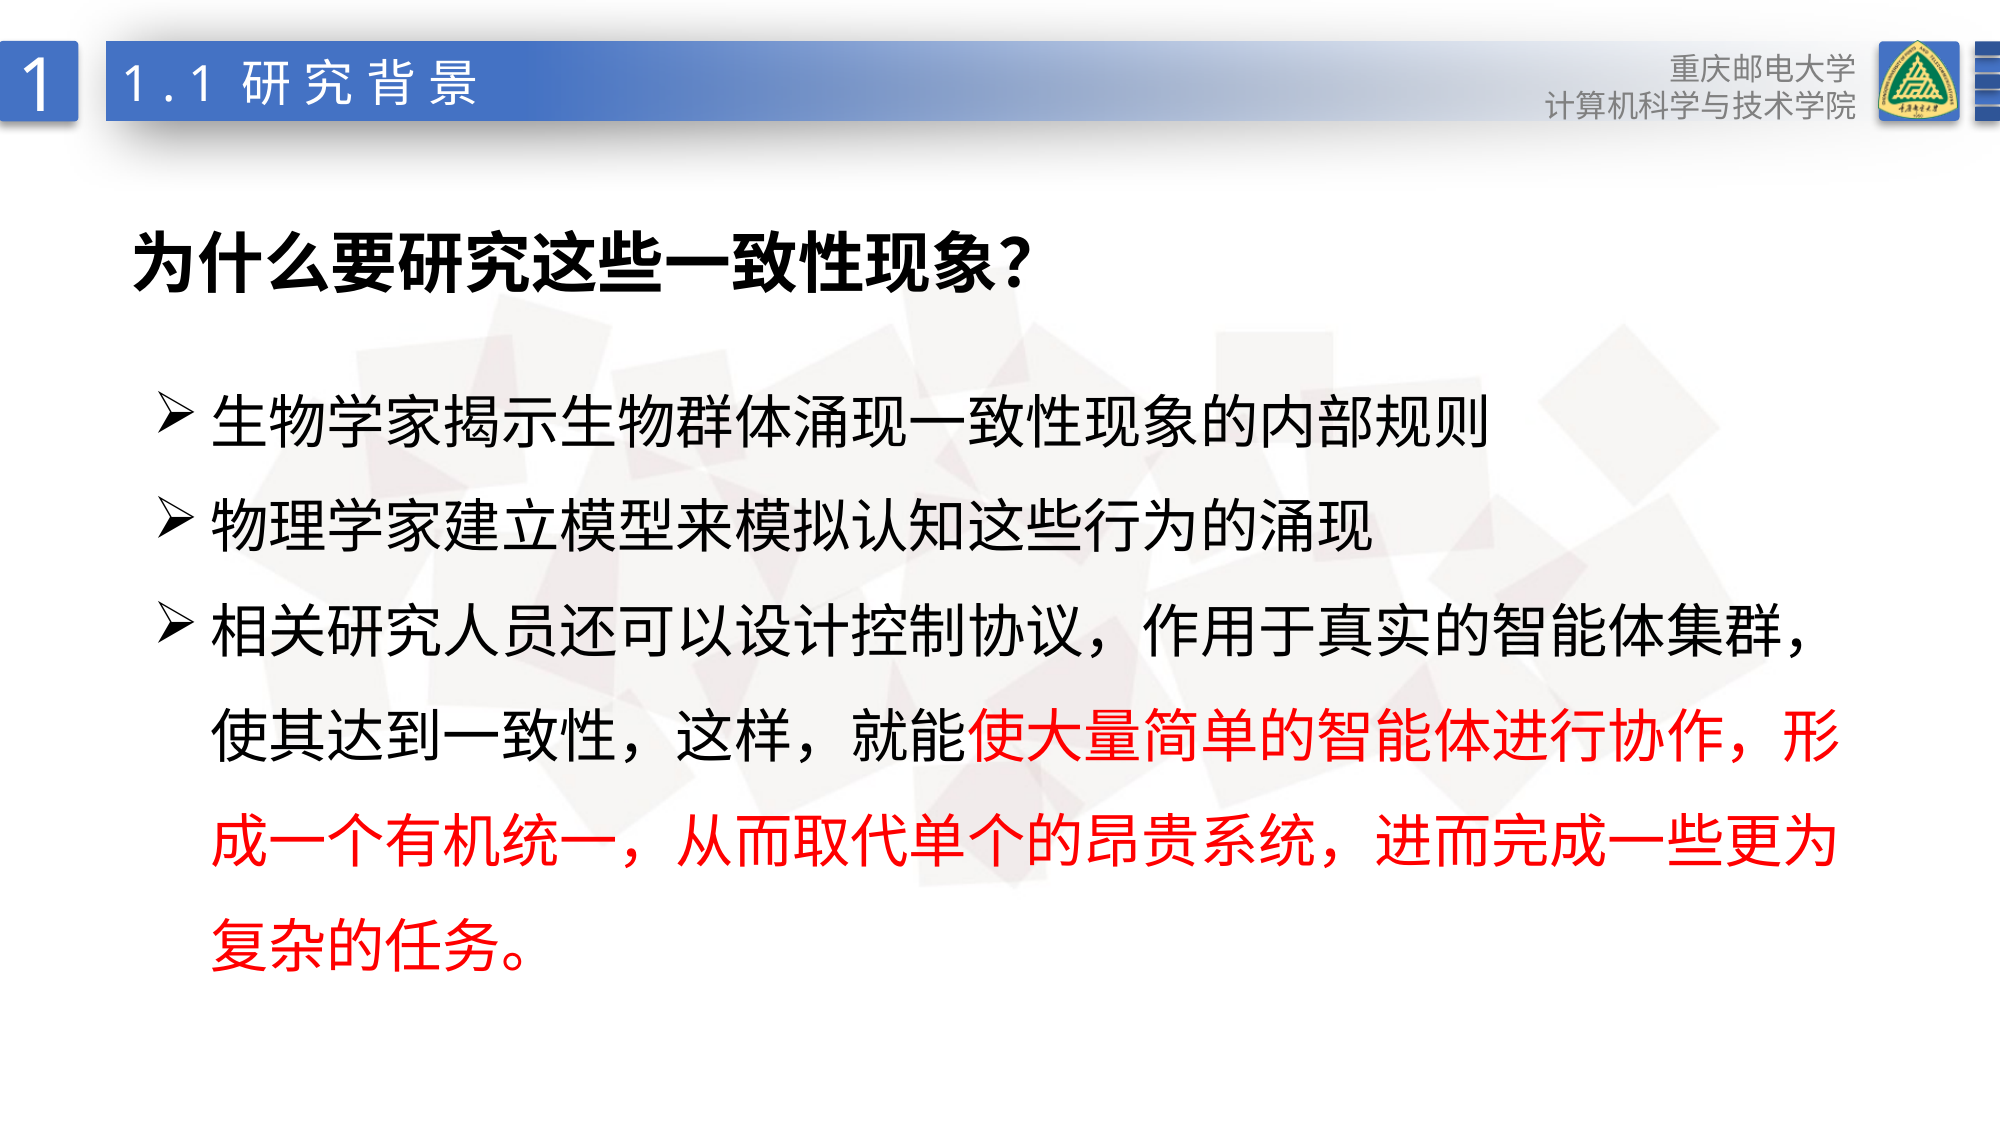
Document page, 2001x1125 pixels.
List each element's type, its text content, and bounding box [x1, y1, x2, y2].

text_box 为什么要研究这些一致性现象？ [115, 212, 1152, 308]
text_box [105, 40, 1878, 122]
text_box 1 [0, 39, 80, 123]
text_box 生物学家揭示生物群体涌现一致性现象的内部规则 物理学家建立模型来模拟认知这些行为的涌现 相关研究人员还可以设计控制协议，作用于真实的智能体集群，使其达到一致性，这样，就能使大量简单的智能体进行协作，形成一个有机统一，从而取代单个的昂贵系统，进而完成一些更为复杂的任务。 [139, 342, 1887, 987]
picture [0, 0, 2001, 1125]
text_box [1522, 41, 2000, 172]
text_box 1.1研究背景 [106, 43, 494, 119]
